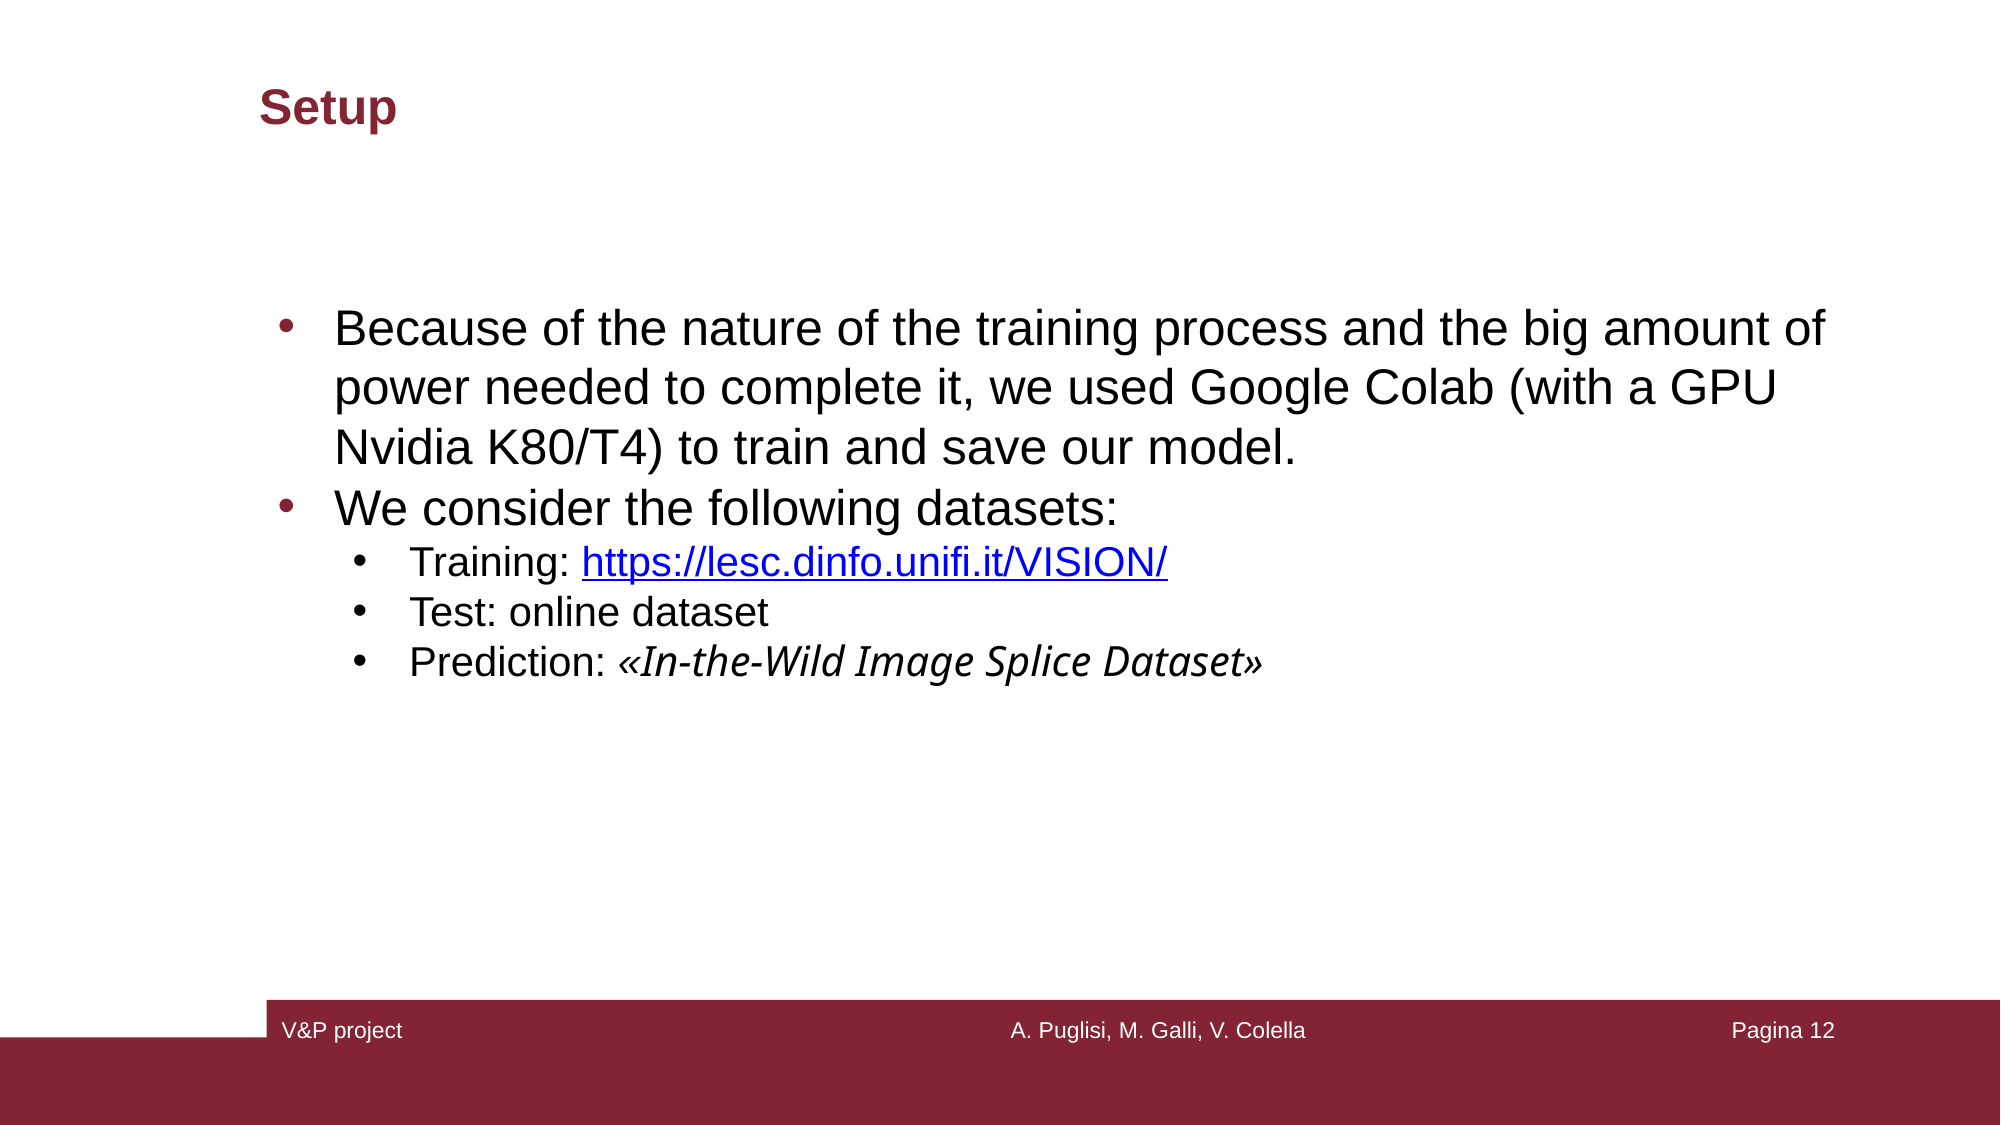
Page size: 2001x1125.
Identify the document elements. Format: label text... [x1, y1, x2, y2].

title Setup [244, 67, 1898, 150]
slide_number A. Puglisi, M. Galli, V. Colella [950, 1008, 1367, 1084]
list Because of the nature of the training process and the big amount of power needed to complete it, we used Google Colab (with a GPU Nvidia K80/T4) to train and save our model. We consider the following datasets: Training: https://lesc.dinfo.unifi.it/VISION/ Test: online dataset Prediction: «In-the-Wild Image Splice Dataset» [244, 287, 1898, 963]
slide_number Pagina 12 [1433, 1008, 1850, 1084]
footer V&P project [266, 1008, 900, 1084]
